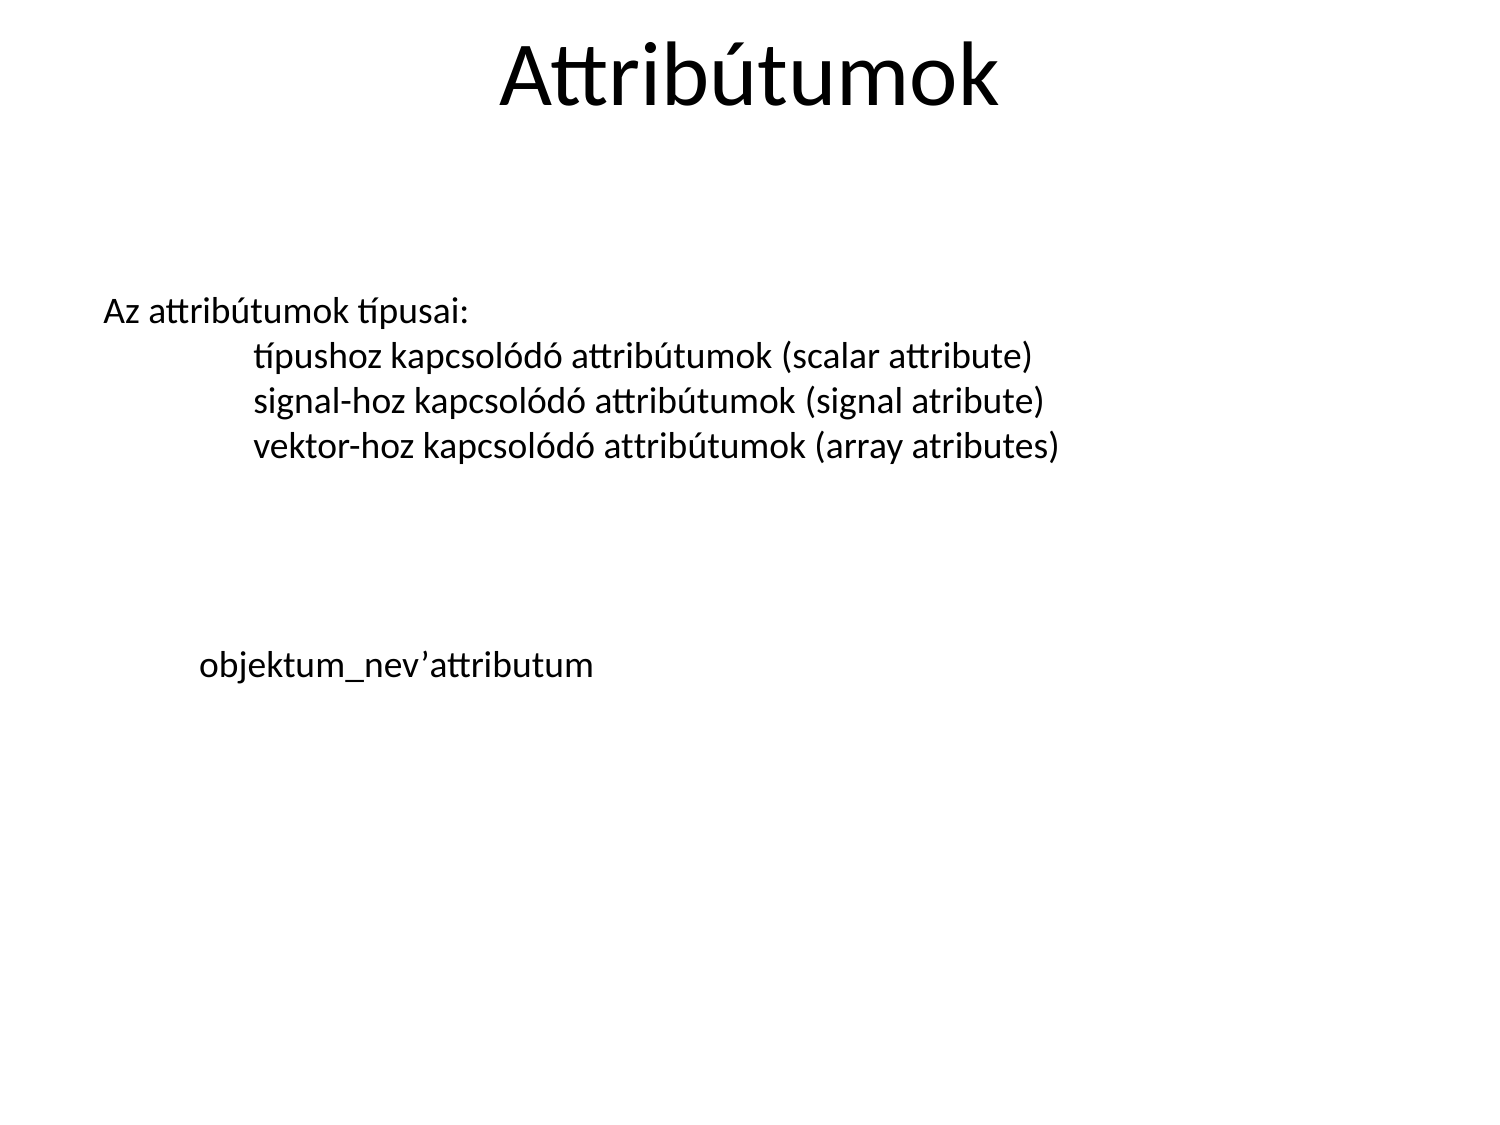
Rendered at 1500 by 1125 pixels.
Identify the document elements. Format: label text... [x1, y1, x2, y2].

title Attribútumok [0, 0, 1500, 138]
text_box objektum_nev’attributum [184, 632, 610, 693]
text_box Az attribútumok típusai: típushoz kapcsolódó attribútumok (scalar attribute) signal-hoz kapcsolódó attribútumok (signal atribute) vektor-hoz kapcsolódó attribútumok (array atributes) [88, 278, 1331, 519]
